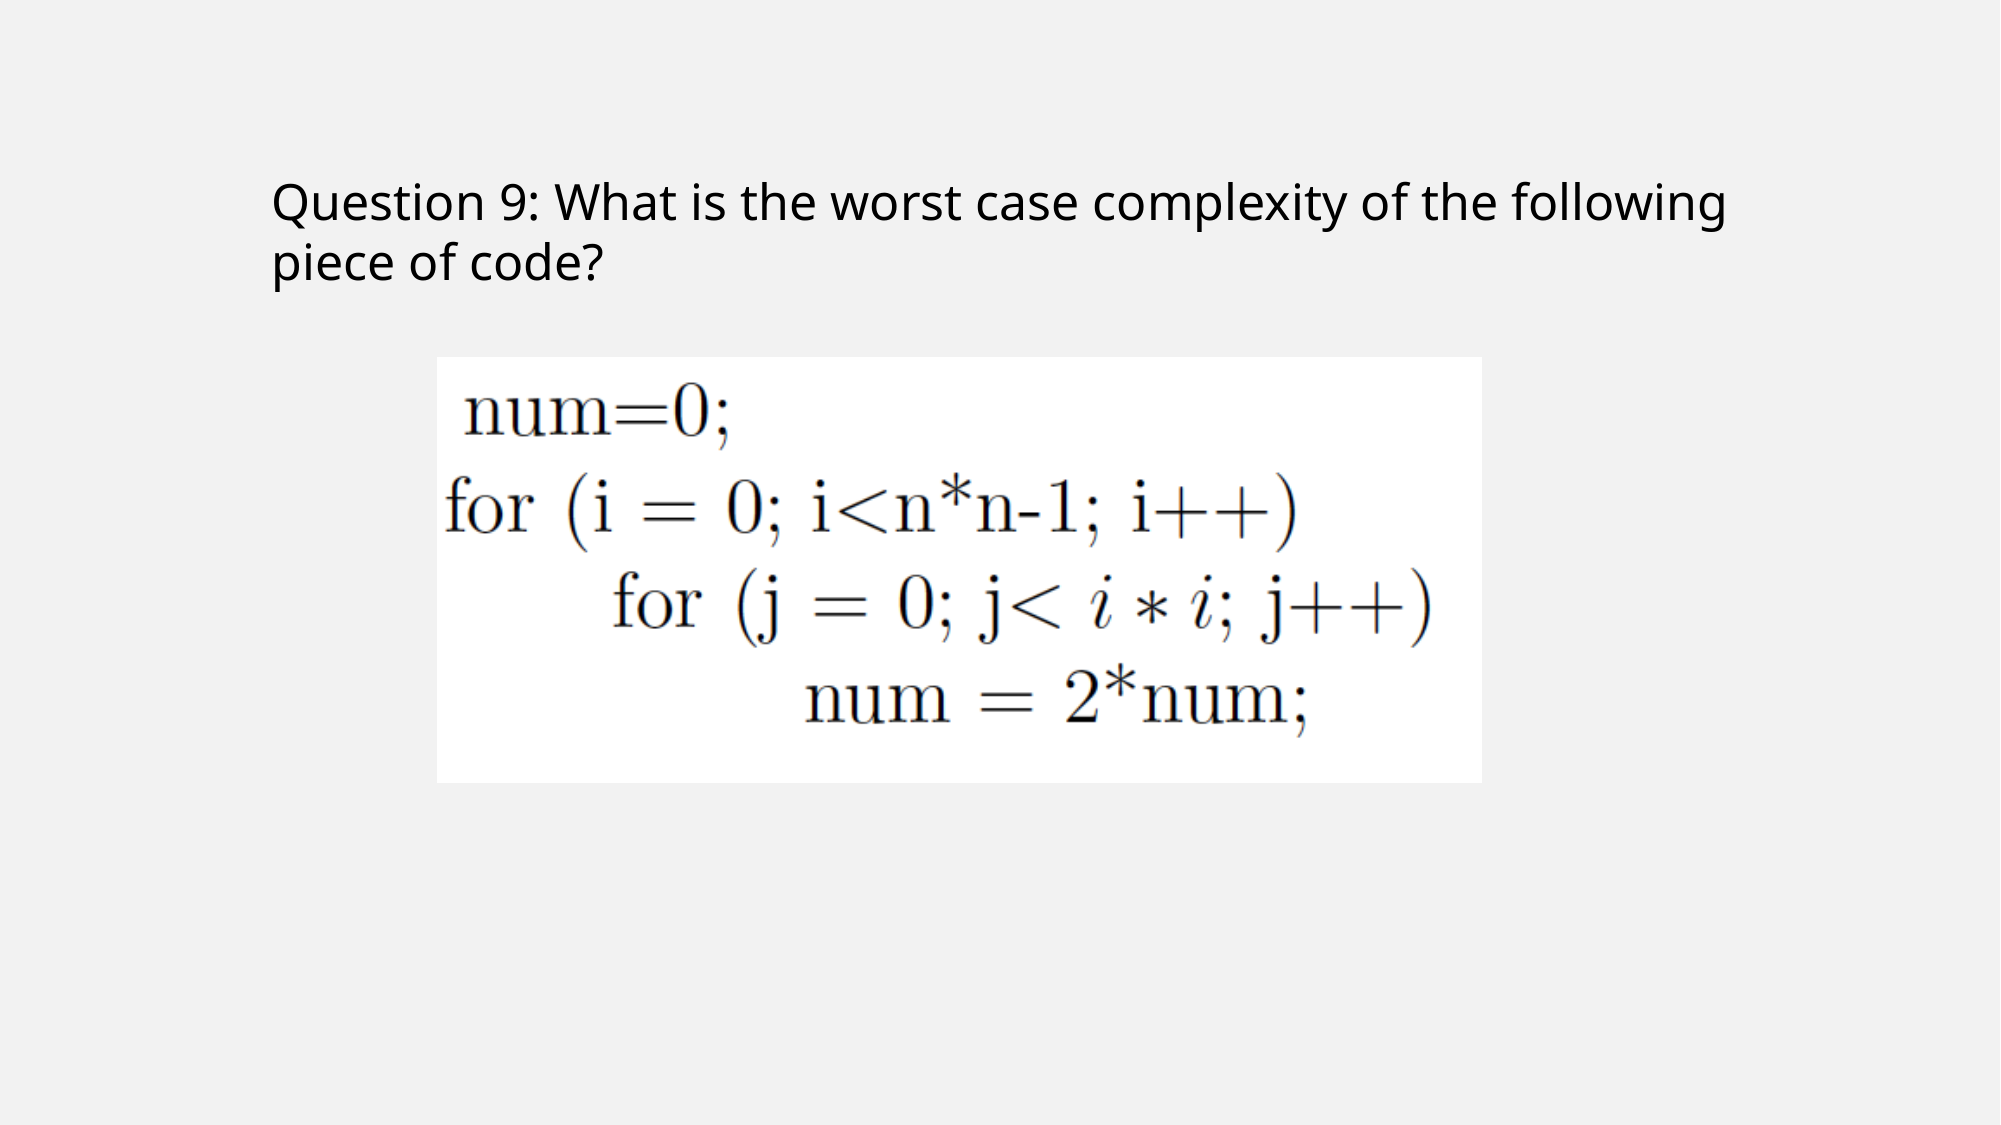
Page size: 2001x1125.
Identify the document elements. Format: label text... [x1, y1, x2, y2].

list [436, 357, 1482, 783]
text_box Question 9: What is the worst case complexity of the following piece of code? [256, 163, 1753, 298]
